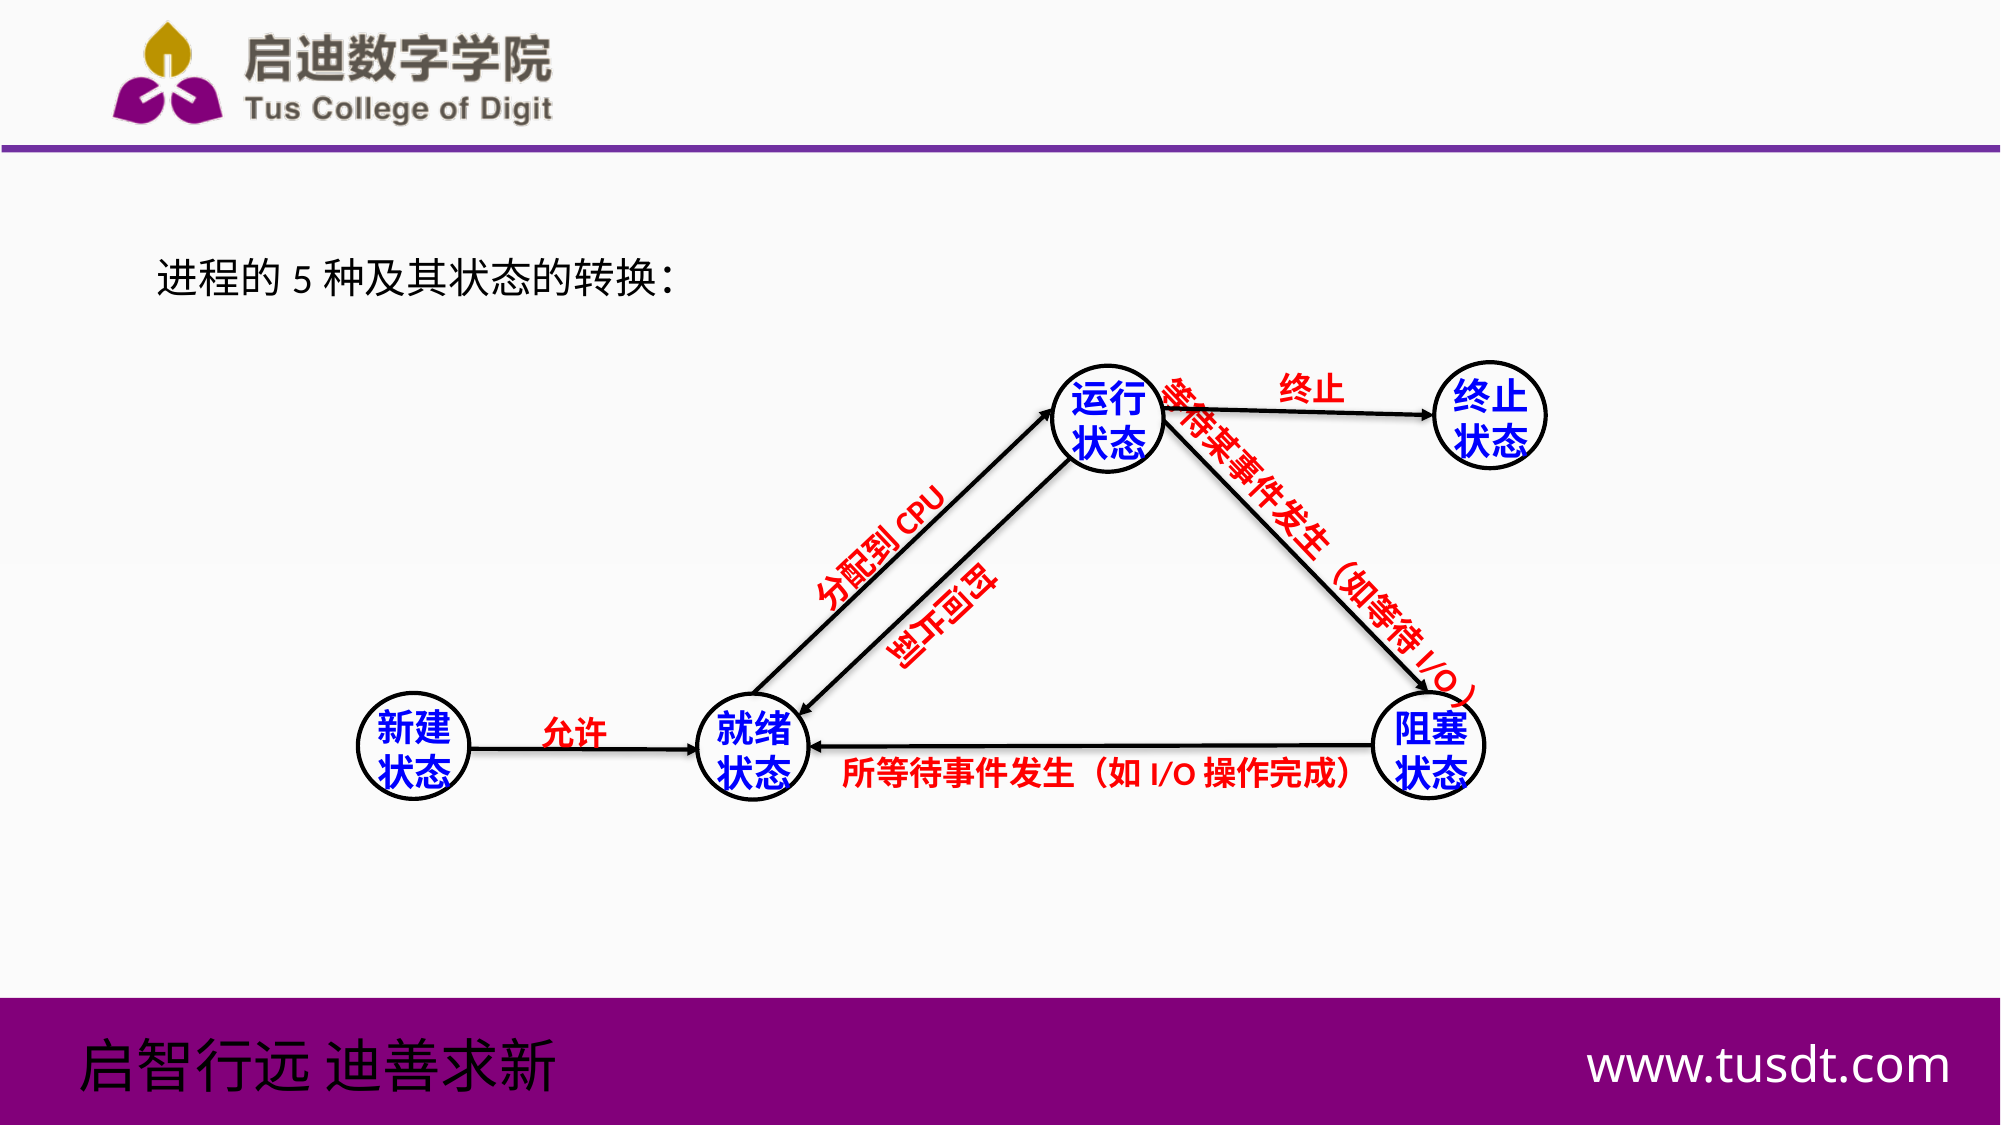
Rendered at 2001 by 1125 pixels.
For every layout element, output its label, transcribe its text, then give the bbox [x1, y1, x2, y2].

text_box [695, 726, 699, 746]
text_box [1163, 407, 1435, 416]
text_box 等待某事件发生（如等待I/O） [1428, 624, 1542, 776]
text_box [1466, 360, 1514, 365]
text_box [355, 725, 360, 767]
text_box [1432, 393, 1437, 410]
text_box [1433, 421, 1437, 438]
text_box 允许 [488, 704, 661, 747]
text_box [1163, 423, 1429, 693]
text_box [727, 691, 747, 697]
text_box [798, 456, 1072, 716]
text_box 就绪状态 [699, 697, 809, 802]
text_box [752, 407, 1053, 694]
text_box 阻塞状态 [1377, 700, 1487, 802]
text_box 终止状态 [1437, 365, 1546, 471]
picture [106, 11, 562, 134]
text_box 进程的5种及其状态的转换： [141, 244, 1880, 309]
text_box [1087, 363, 1110, 367]
text_box 等待某事件发生（如等待I/O） [1107, 325, 1223, 418]
text_box [1370, 720, 1377, 744]
text_box 运行状态 [1054, 367, 1159, 473]
text_box 新建状态 [360, 696, 470, 802]
text_box [389, 690, 439, 696]
text_box 所等待事件发生（如I/O操作完成） [821, 744, 1392, 799]
text_box 终止 [1226, 361, 1399, 406]
